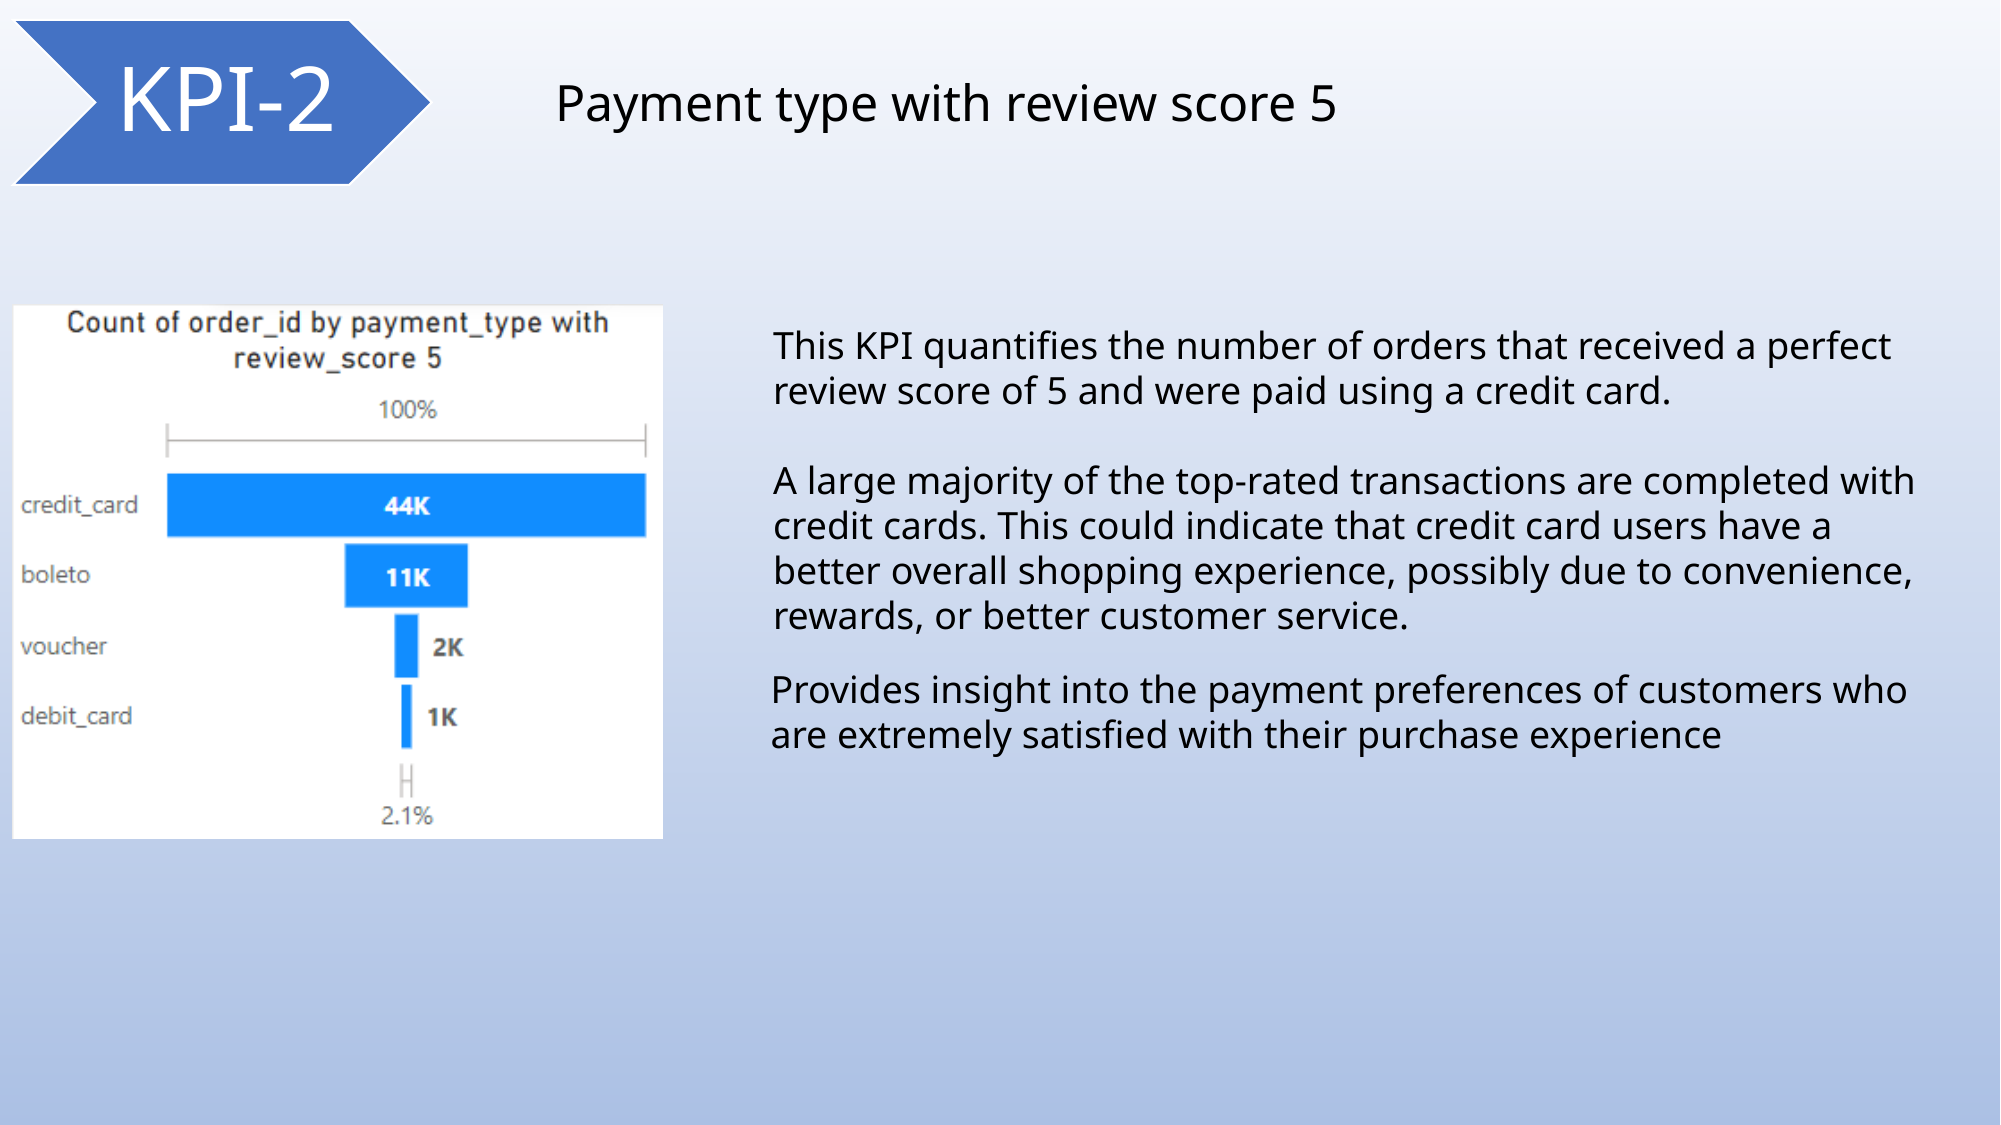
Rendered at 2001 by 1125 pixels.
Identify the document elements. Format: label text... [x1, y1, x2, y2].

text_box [12, 19, 432, 185]
text_box This KPI quantifies the number of orders that received a perfect review score of 5 and were paid using a credit card. A large majority of the top-rated transactions are completed with credit cards. This could indicate that credit card users have a better overall shopping experience, possibly due to convenience, rewards, or better customer service. [758, 314, 1963, 645]
text_box Payment type with review score 5 [447, 64, 1447, 140]
text_box Provides insight into the payment preferences of customers who are extremely satisfied with their purchase experience [755, 659, 1961, 764]
picture [12, 304, 663, 839]
